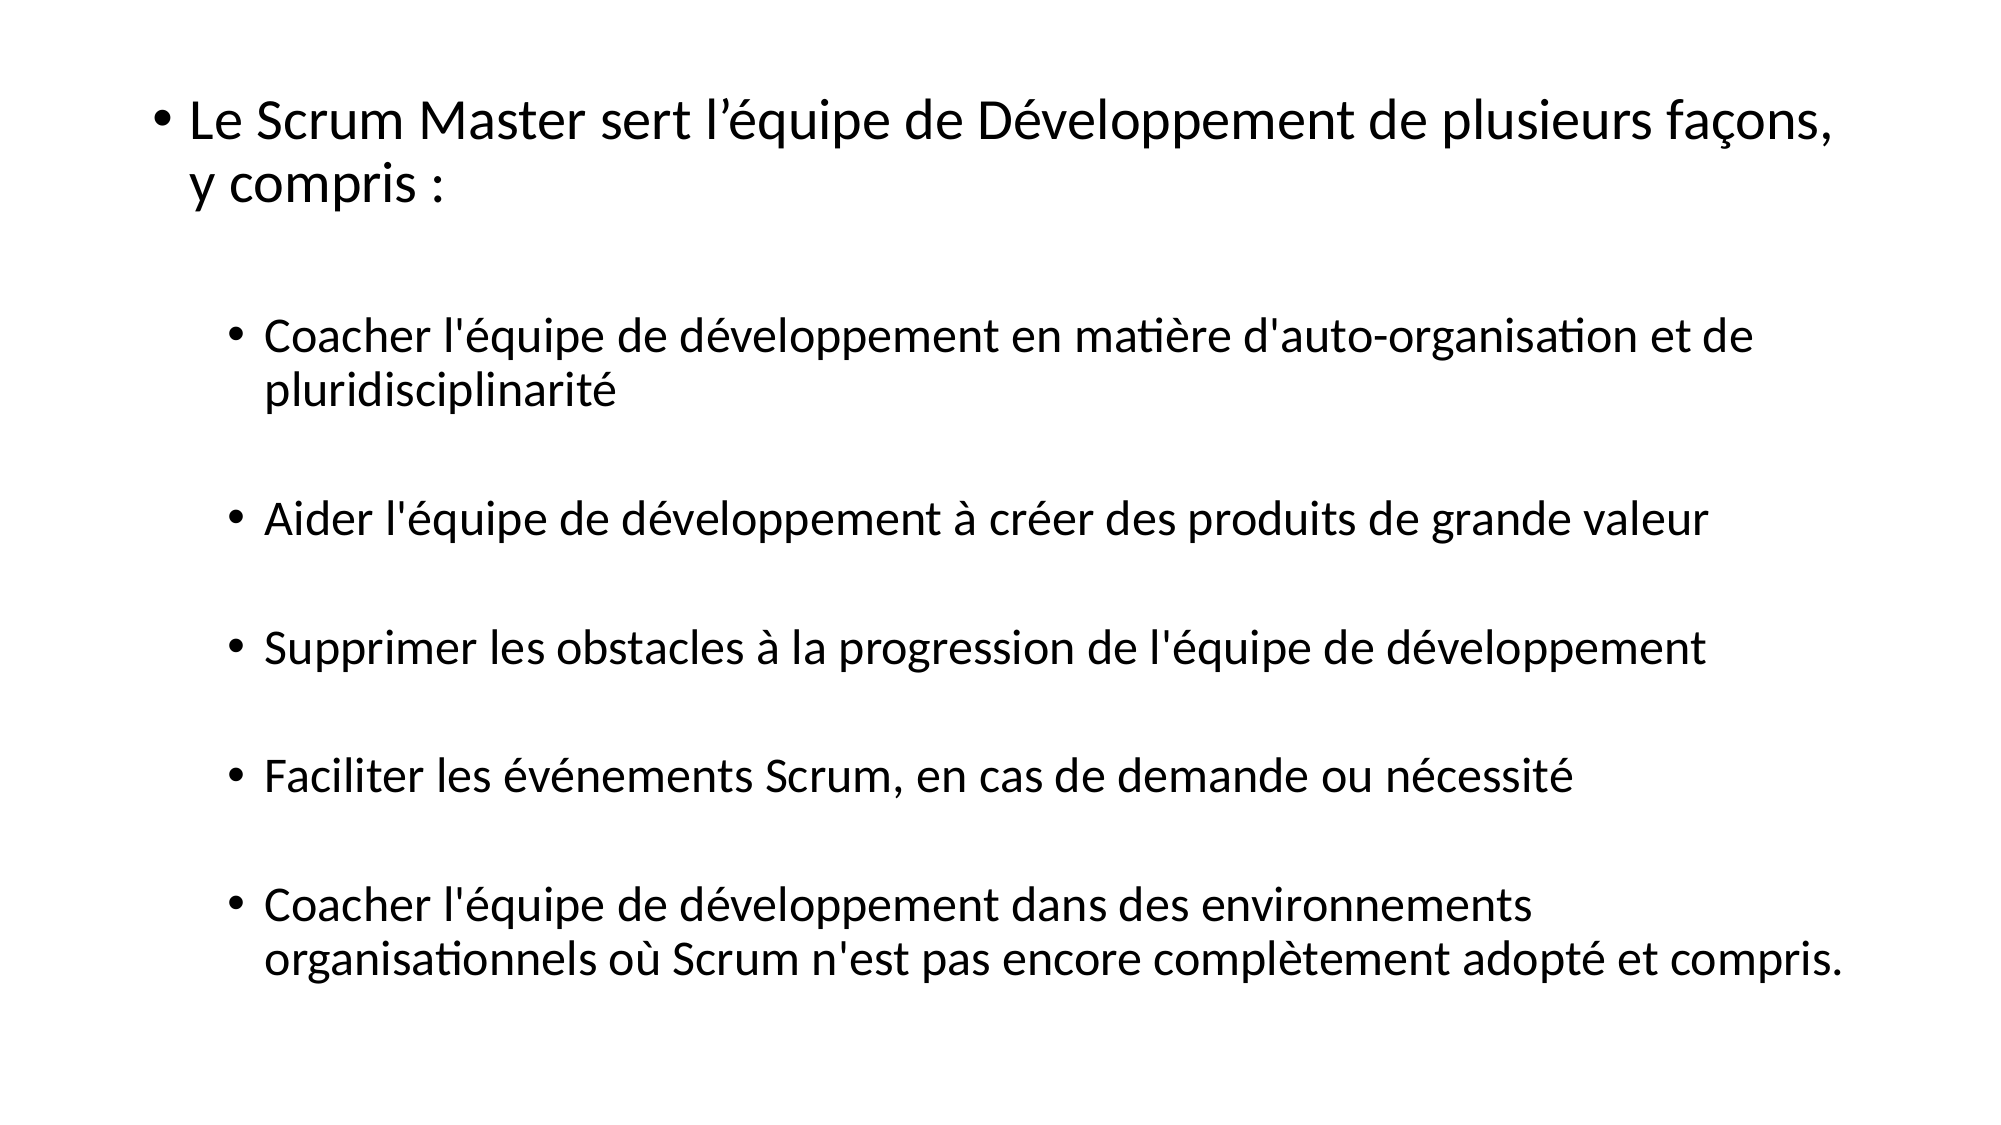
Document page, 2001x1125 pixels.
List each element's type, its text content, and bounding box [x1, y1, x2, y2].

list Le Scrum Master sert l’équipe de Développement de plusieurs façons, y compris : Coacher l'équipe de développement en matière d'auto-organisation et de pluridisciplinarité Aider l'équipe de développement à créer des produits de grande valeur Supprimer les obstacles à la progression de l'équipe de développement Faciliter les événements Scrum, en cas de demande ou nécessité Coacher l'équipe de développement dans des environnements organisationnels où Scrum n'est pas encore complètement adopté et compris. [137, 82, 1863, 1014]
